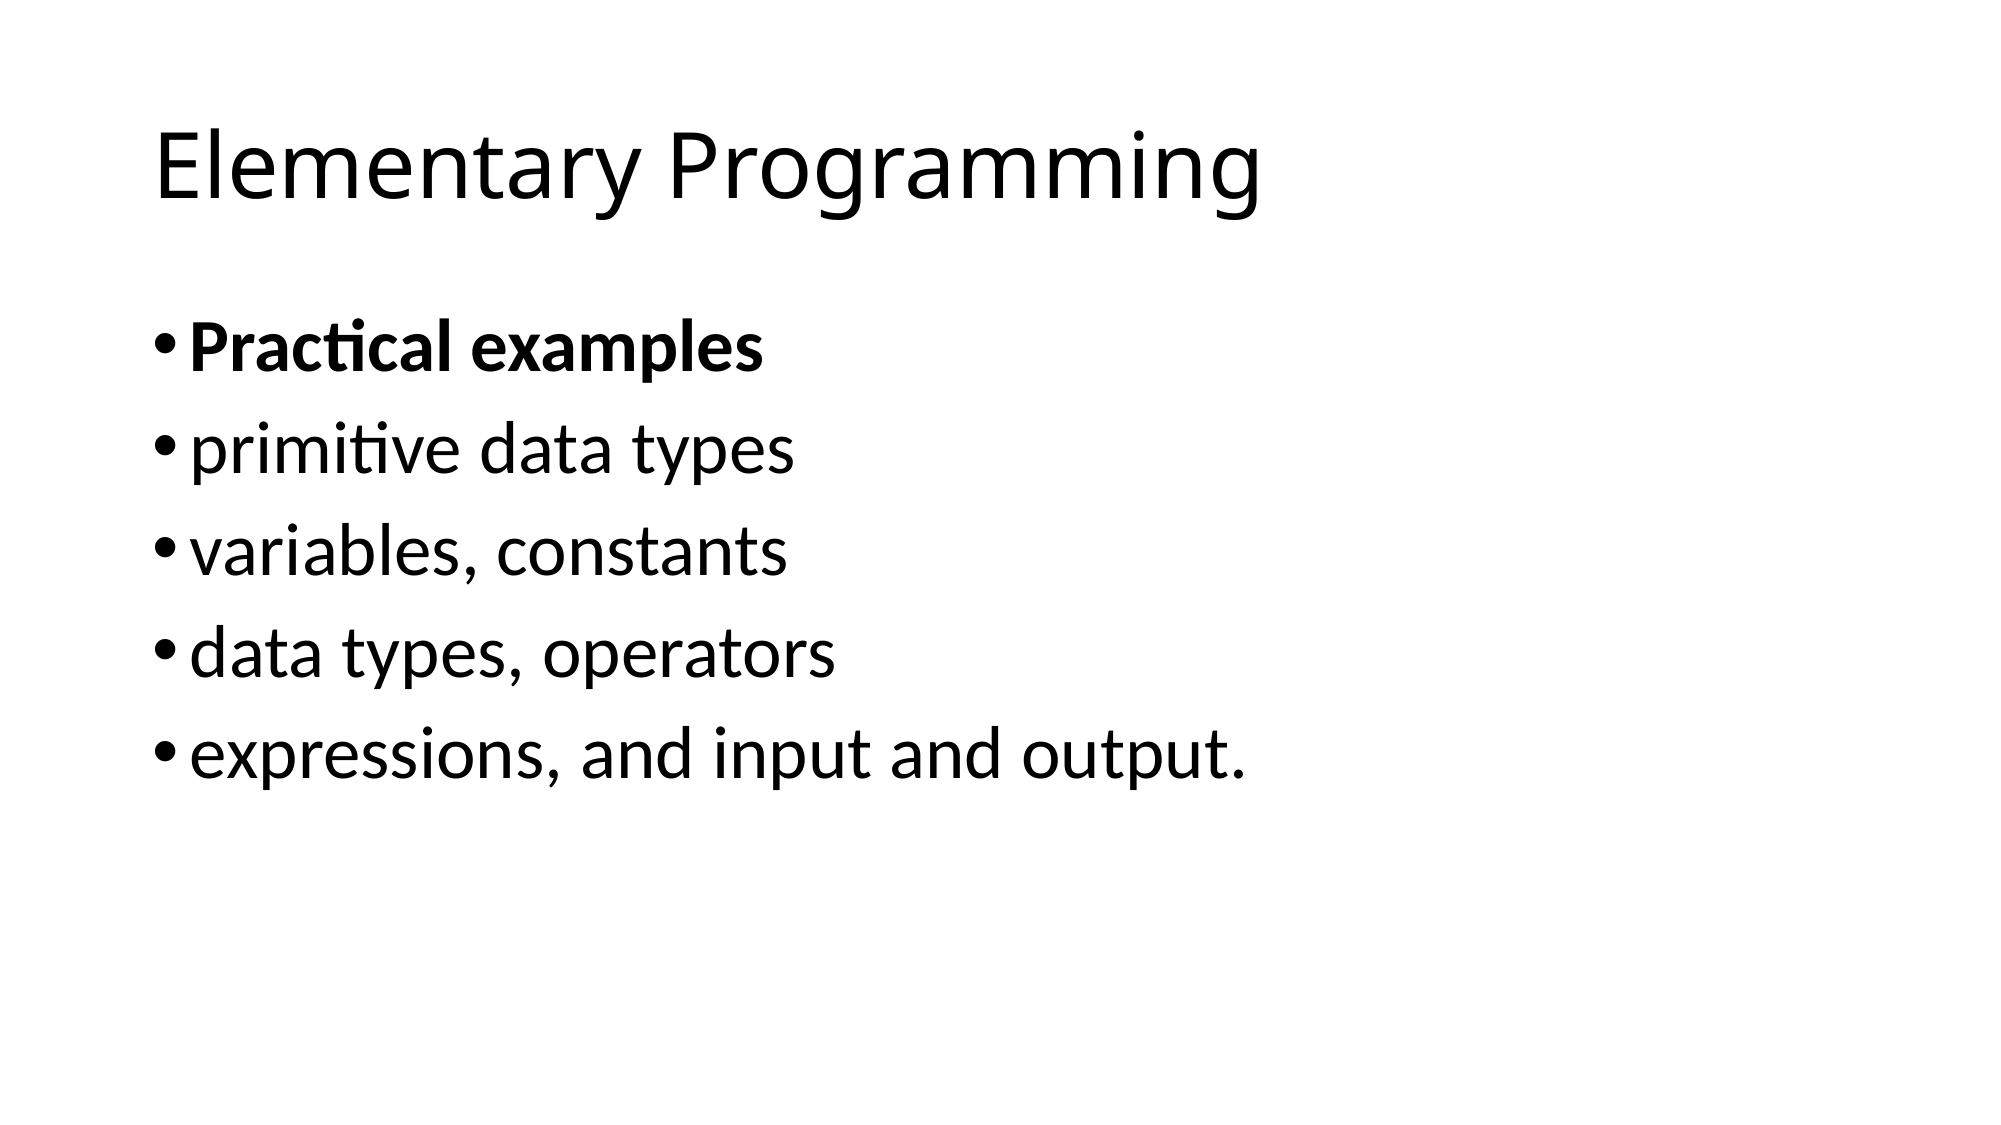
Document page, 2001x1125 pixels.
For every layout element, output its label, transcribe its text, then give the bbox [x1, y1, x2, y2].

list Practical examples primitive data types variables, constants data types, operators expressions, and input and output. [137, 299, 1863, 1014]
title Elementary Programming [137, 59, 1863, 278]
